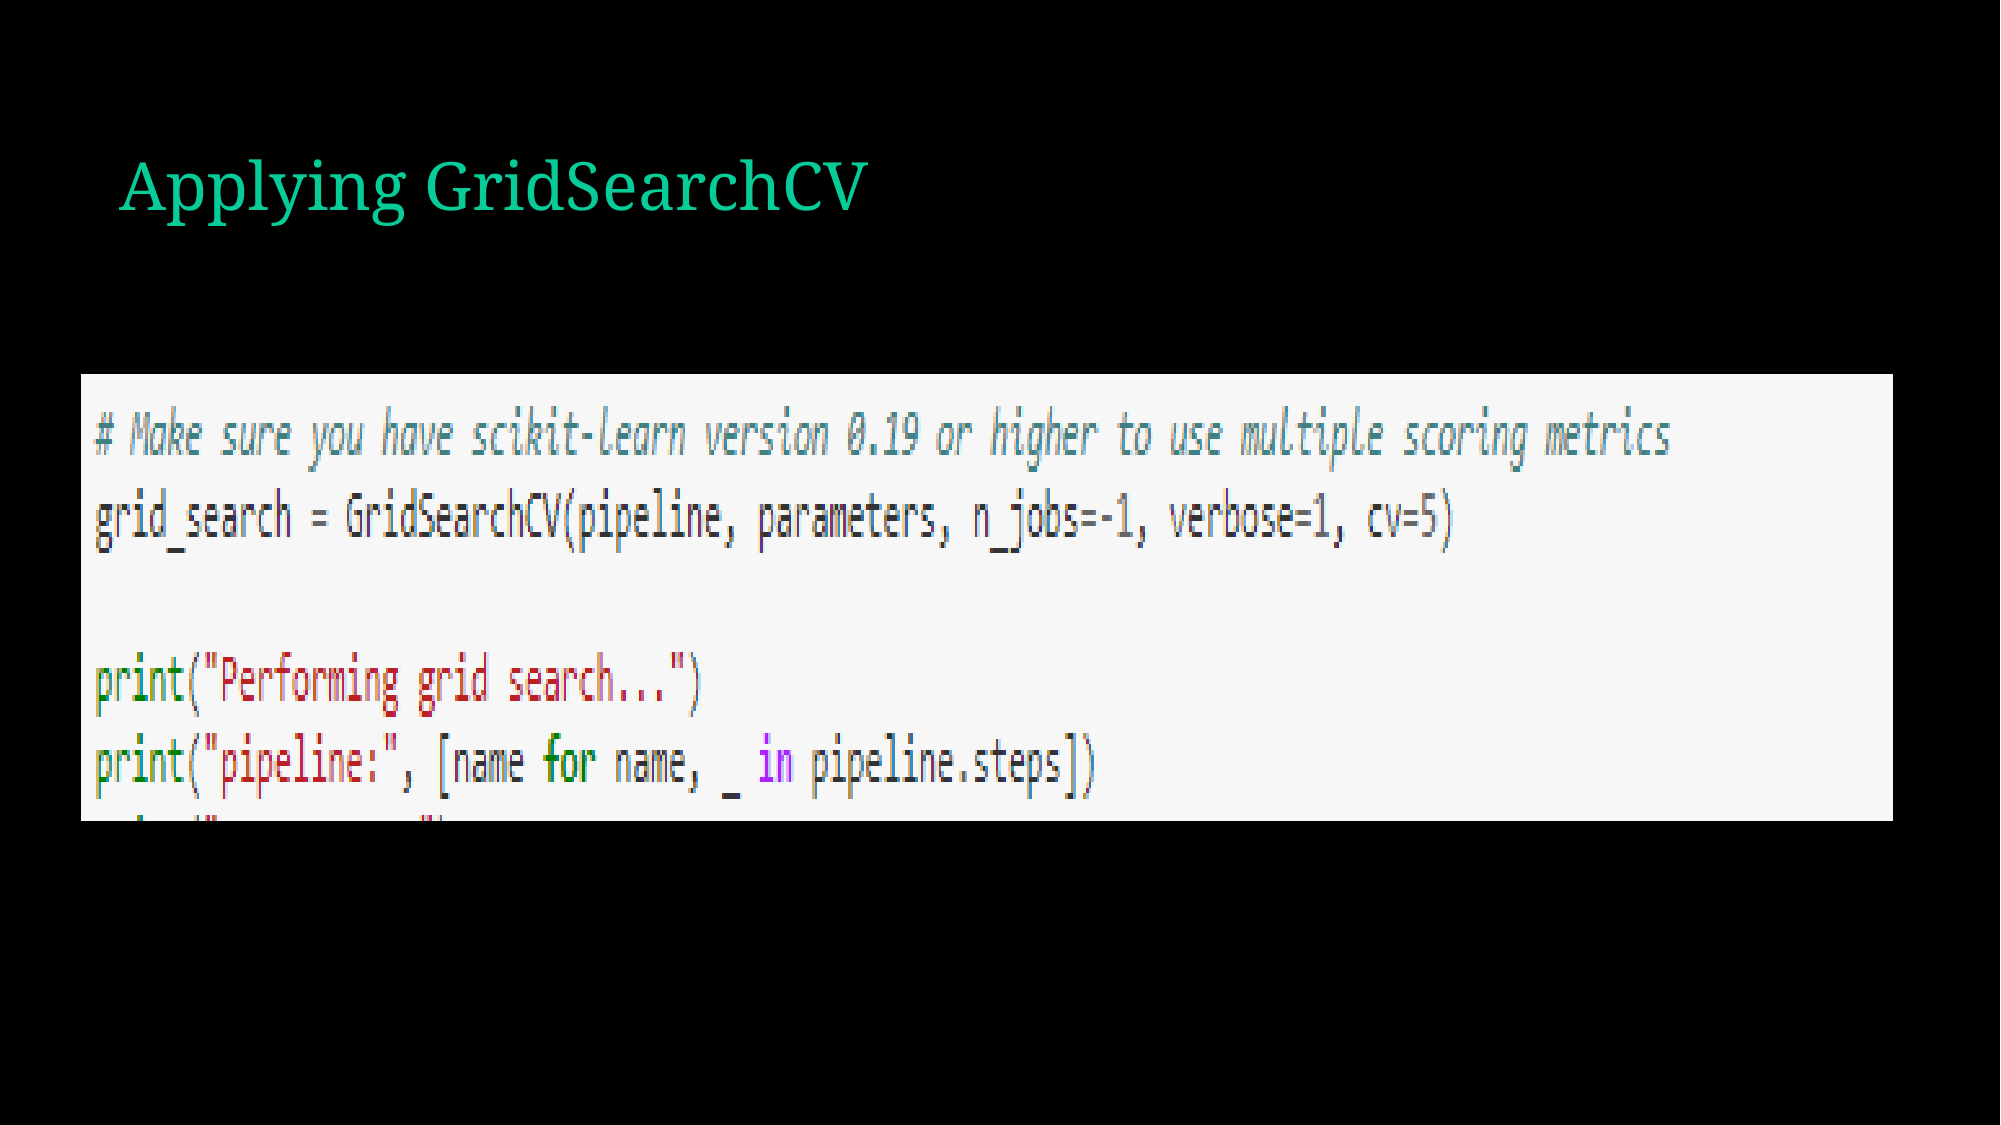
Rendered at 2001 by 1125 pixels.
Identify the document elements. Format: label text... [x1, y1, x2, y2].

picture [81, 374, 1893, 822]
title Applying GridSearchCV [104, 57, 1680, 233]
